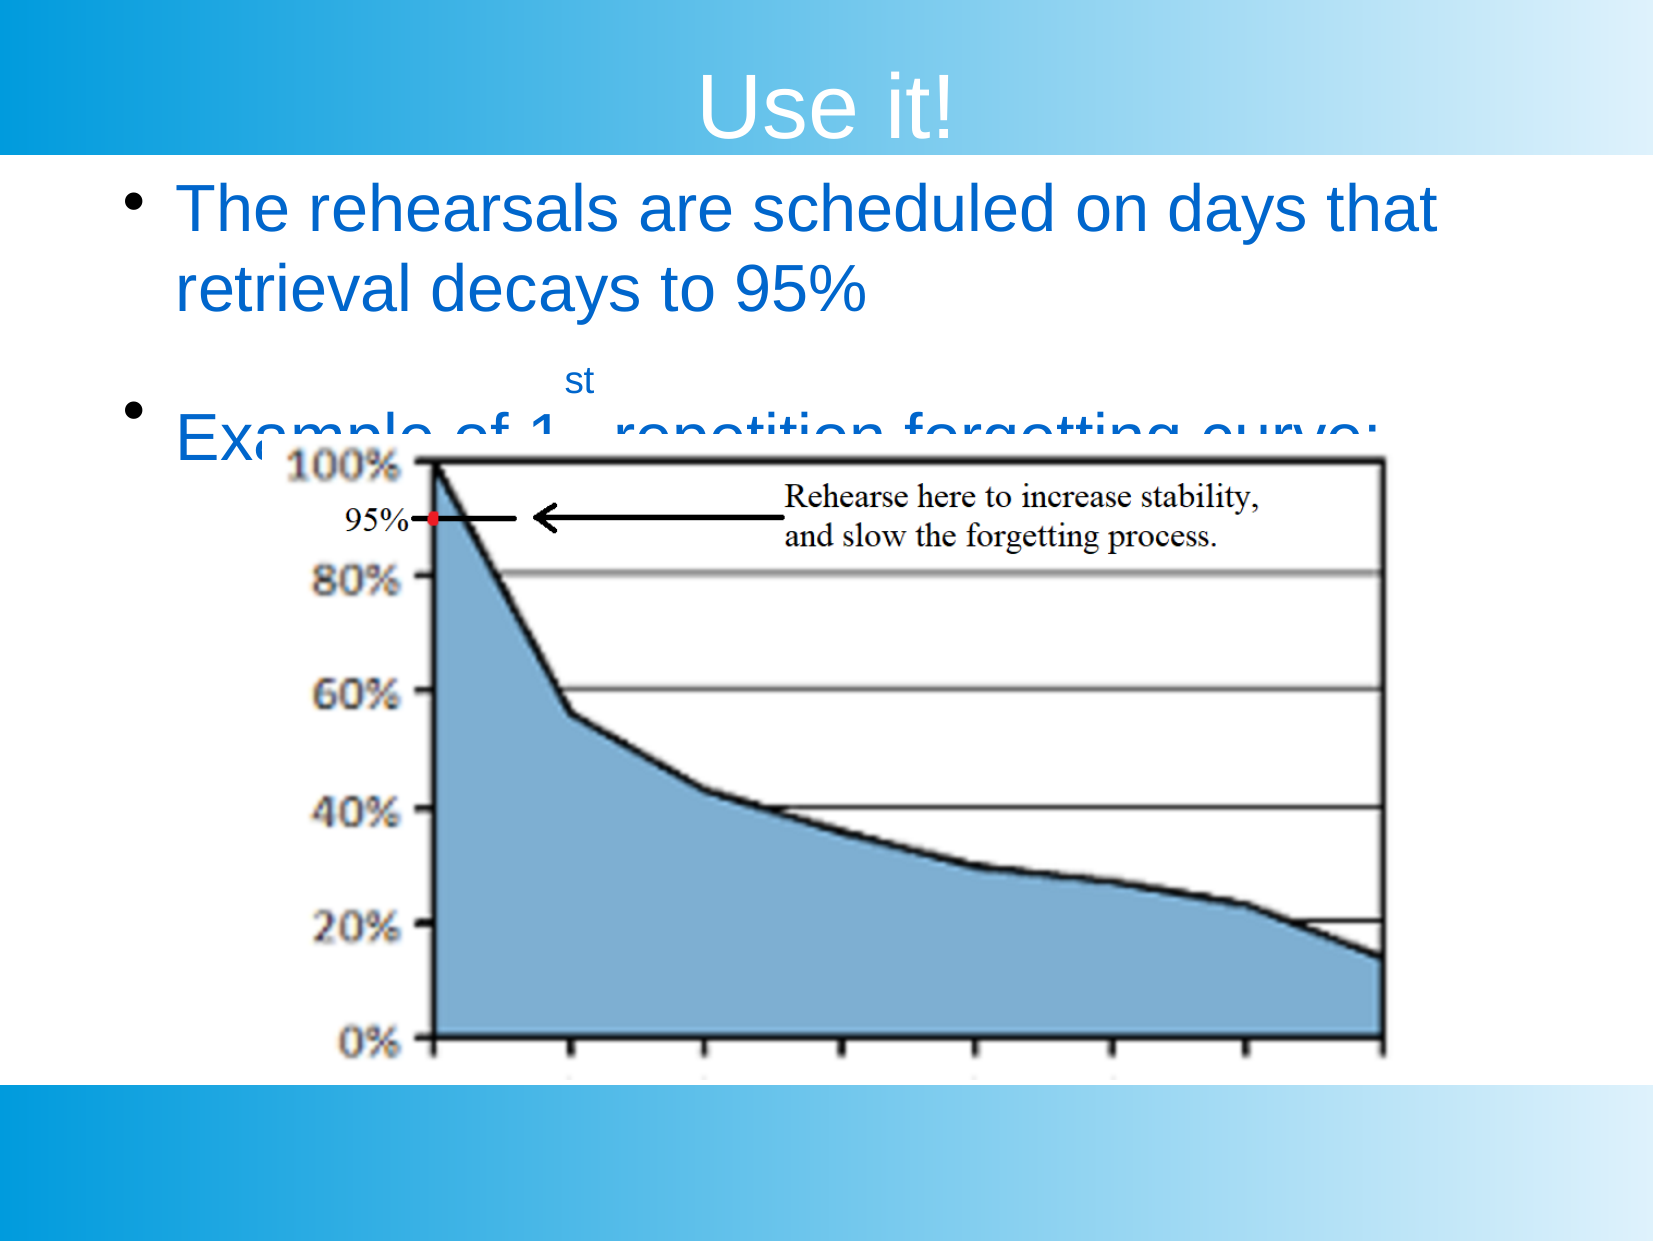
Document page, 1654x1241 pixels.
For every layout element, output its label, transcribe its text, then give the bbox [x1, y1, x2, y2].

picture [261, 434, 1426, 1080]
text_box The rehearsals are scheduled on days that retrieval decays to 95% Example of 1st repetition forgetting curve: [105, 165, 1594, 270]
text_box Use it! [82, 49, 1571, 154]
